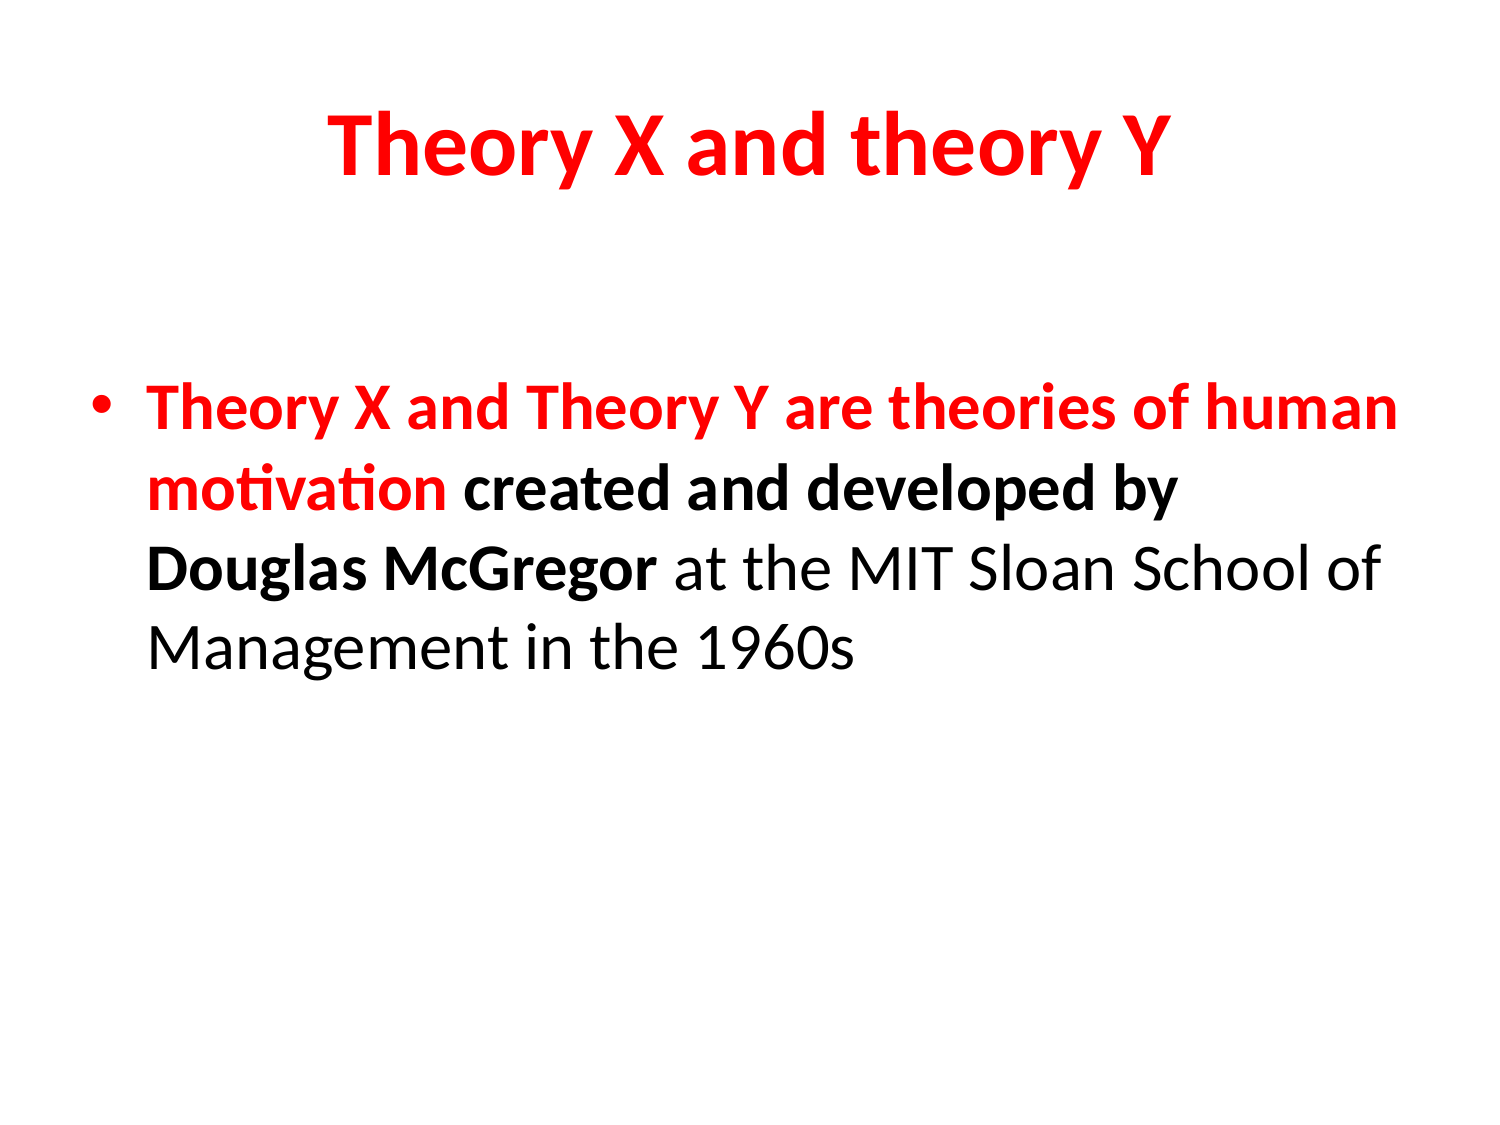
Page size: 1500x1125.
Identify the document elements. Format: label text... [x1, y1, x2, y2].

title Theory X and theory Y [75, 45, 1425, 233]
list Theory X and Theory Y are theories of human motivation created and developed by Douglas McGregor at the MIT Sloan School of Management in the 1960s [75, 262, 1425, 1005]
